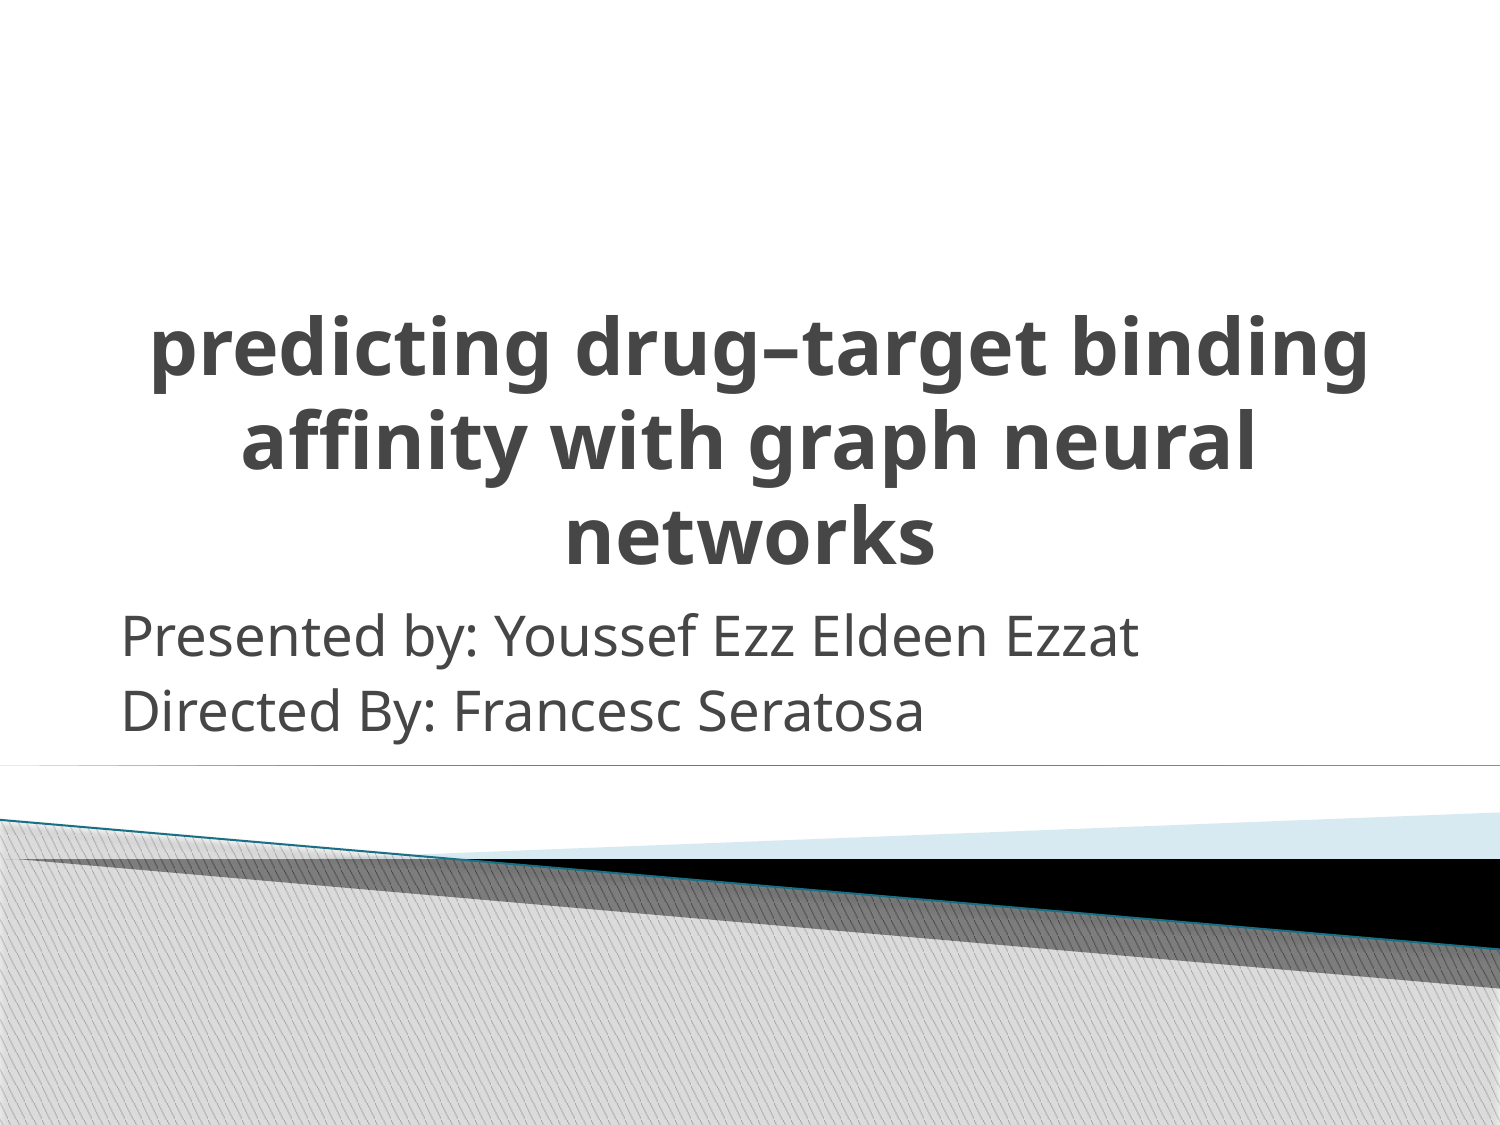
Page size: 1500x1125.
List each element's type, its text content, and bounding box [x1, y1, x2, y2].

picture [5, 859, 1500, 989]
title predicting drug–target binding affinity with graph neural networks [112, 287, 1388, 588]
subtitle Presented by: Youssef Ezz Eldeen Ezzat Directed By: Francesc Seratosa [112, 592, 1388, 790]
